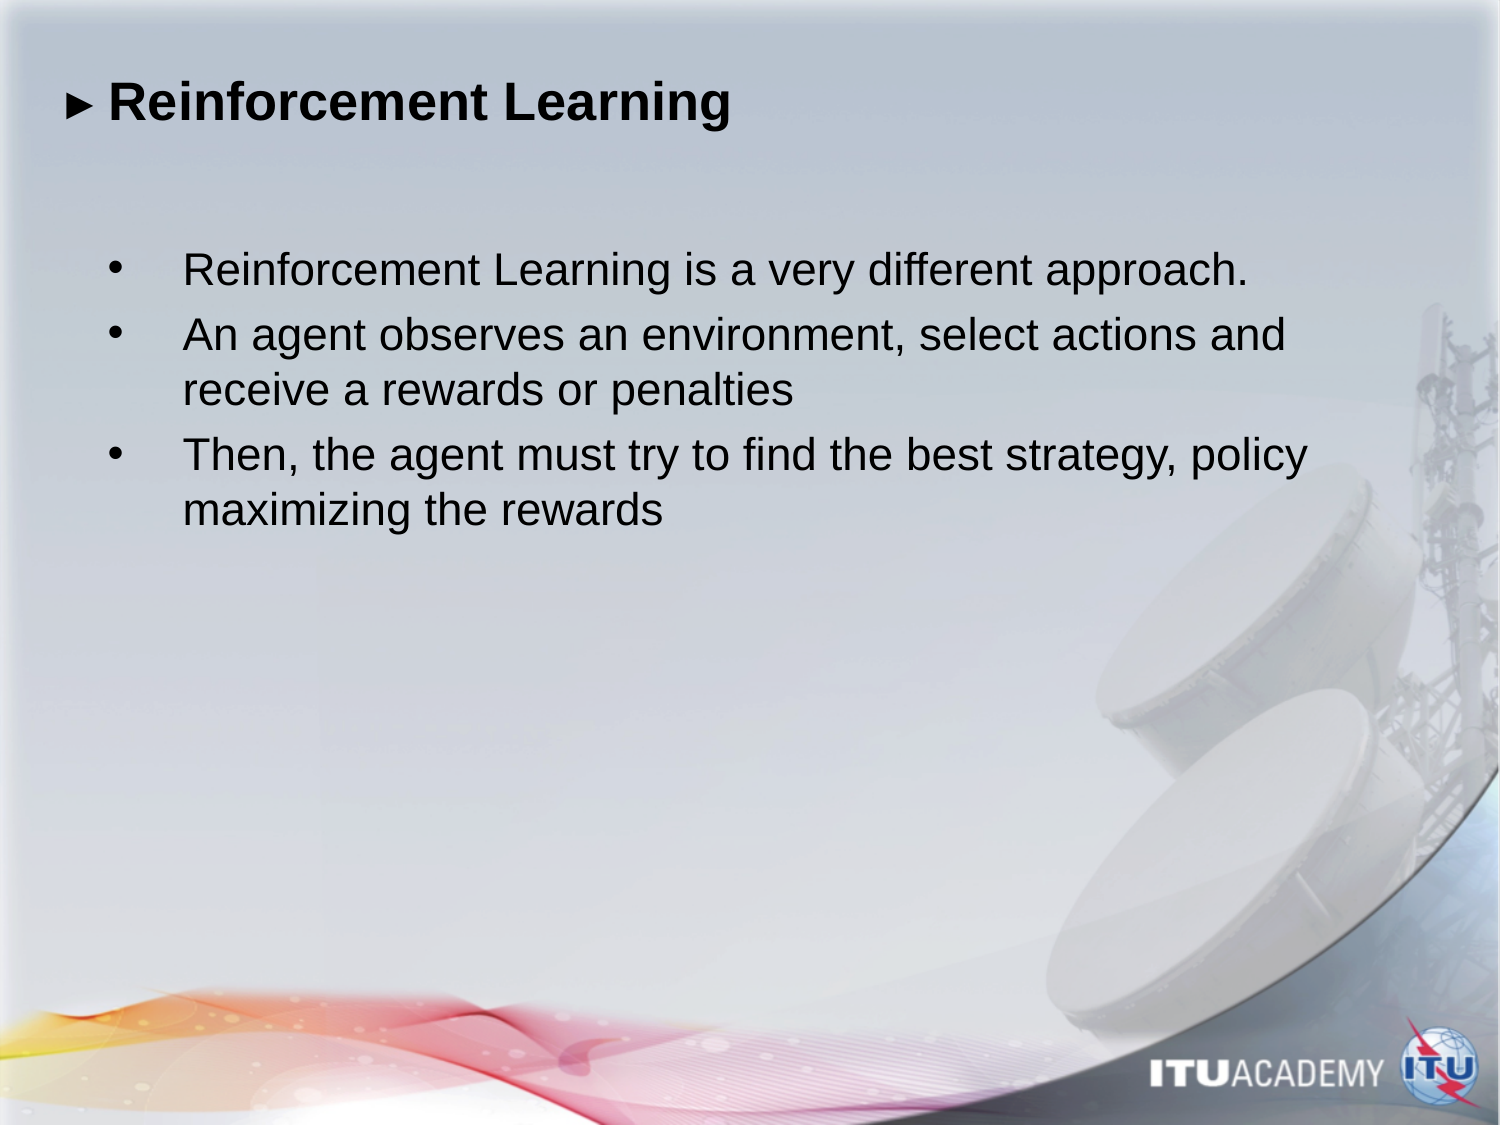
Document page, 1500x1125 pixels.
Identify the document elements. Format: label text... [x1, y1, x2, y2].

list Reinforcement Learning is a very different approach. An agent observes an environment, select actions and receive a rewards or penalties Then, the agent must try to find the best strategy, policy maximizing the rewards [99, 231, 1342, 776]
title ▸ Reinforcement Learning [58, 58, 1410, 174]
picture [0, 0, 1500, 1125]
